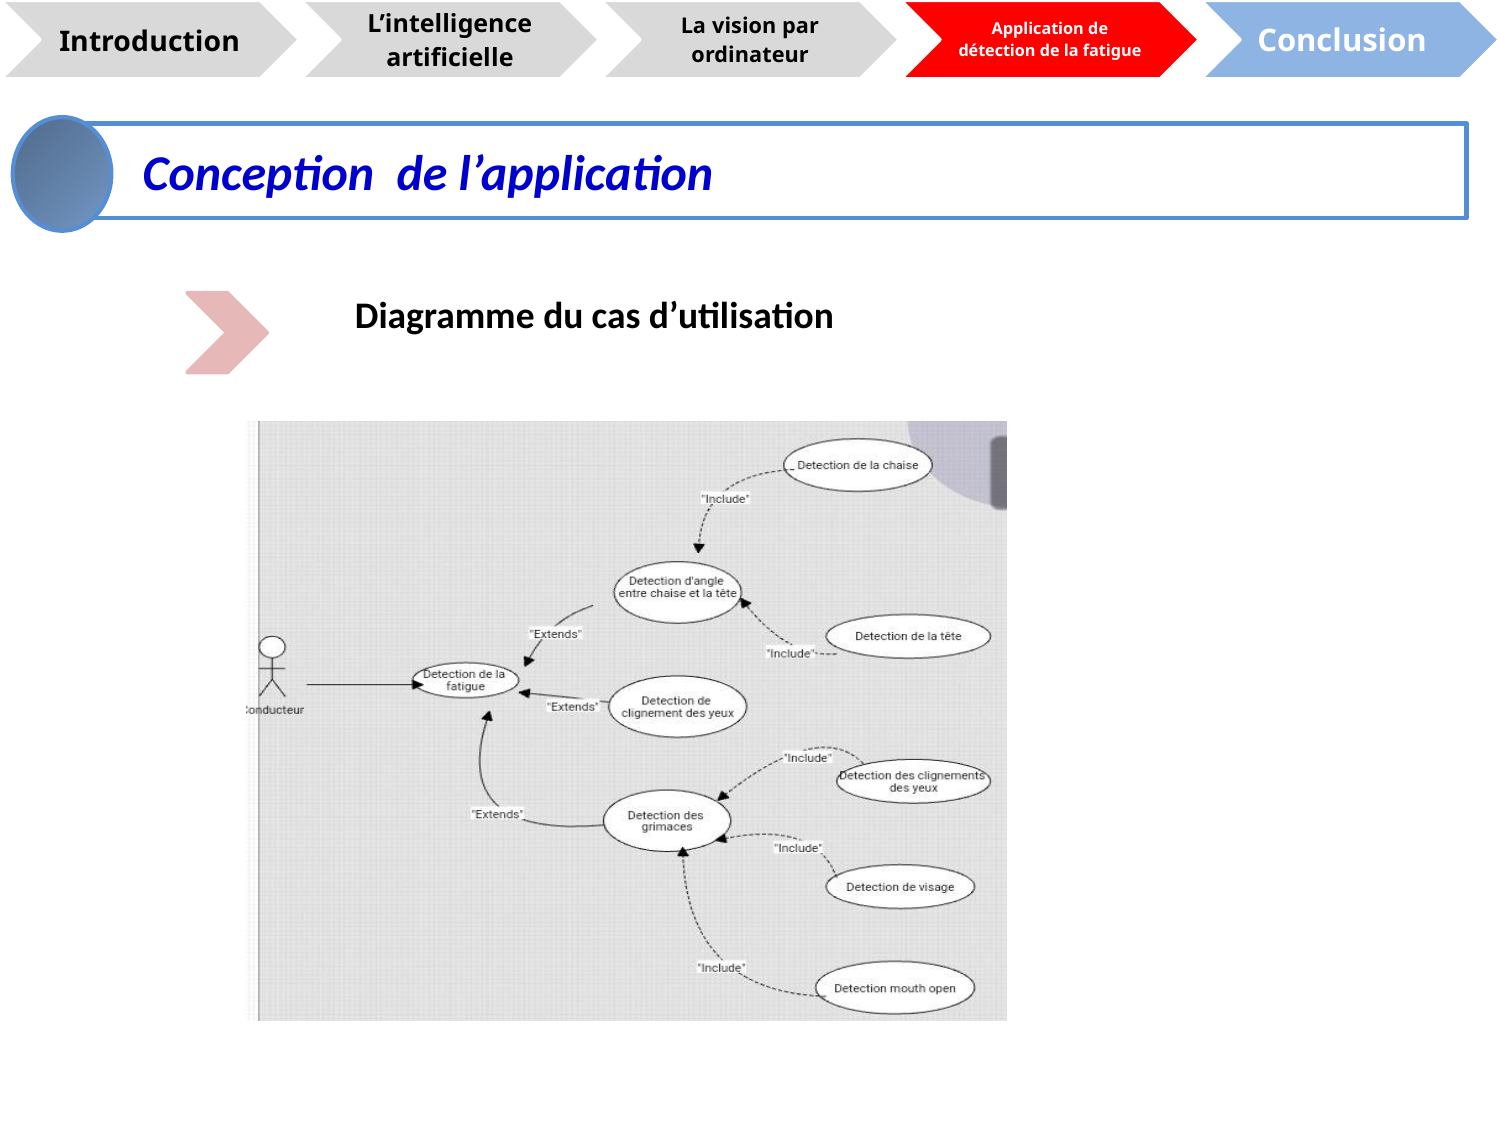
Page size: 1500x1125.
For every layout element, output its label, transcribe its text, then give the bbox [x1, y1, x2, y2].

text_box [0, 0, 1500, 80]
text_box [0, 116, 1467, 258]
picture [245, 421, 1008, 1021]
table_header Diagramme du cas d’utilisation [341, 294, 1179, 360]
text_box [185, 290, 270, 375]
